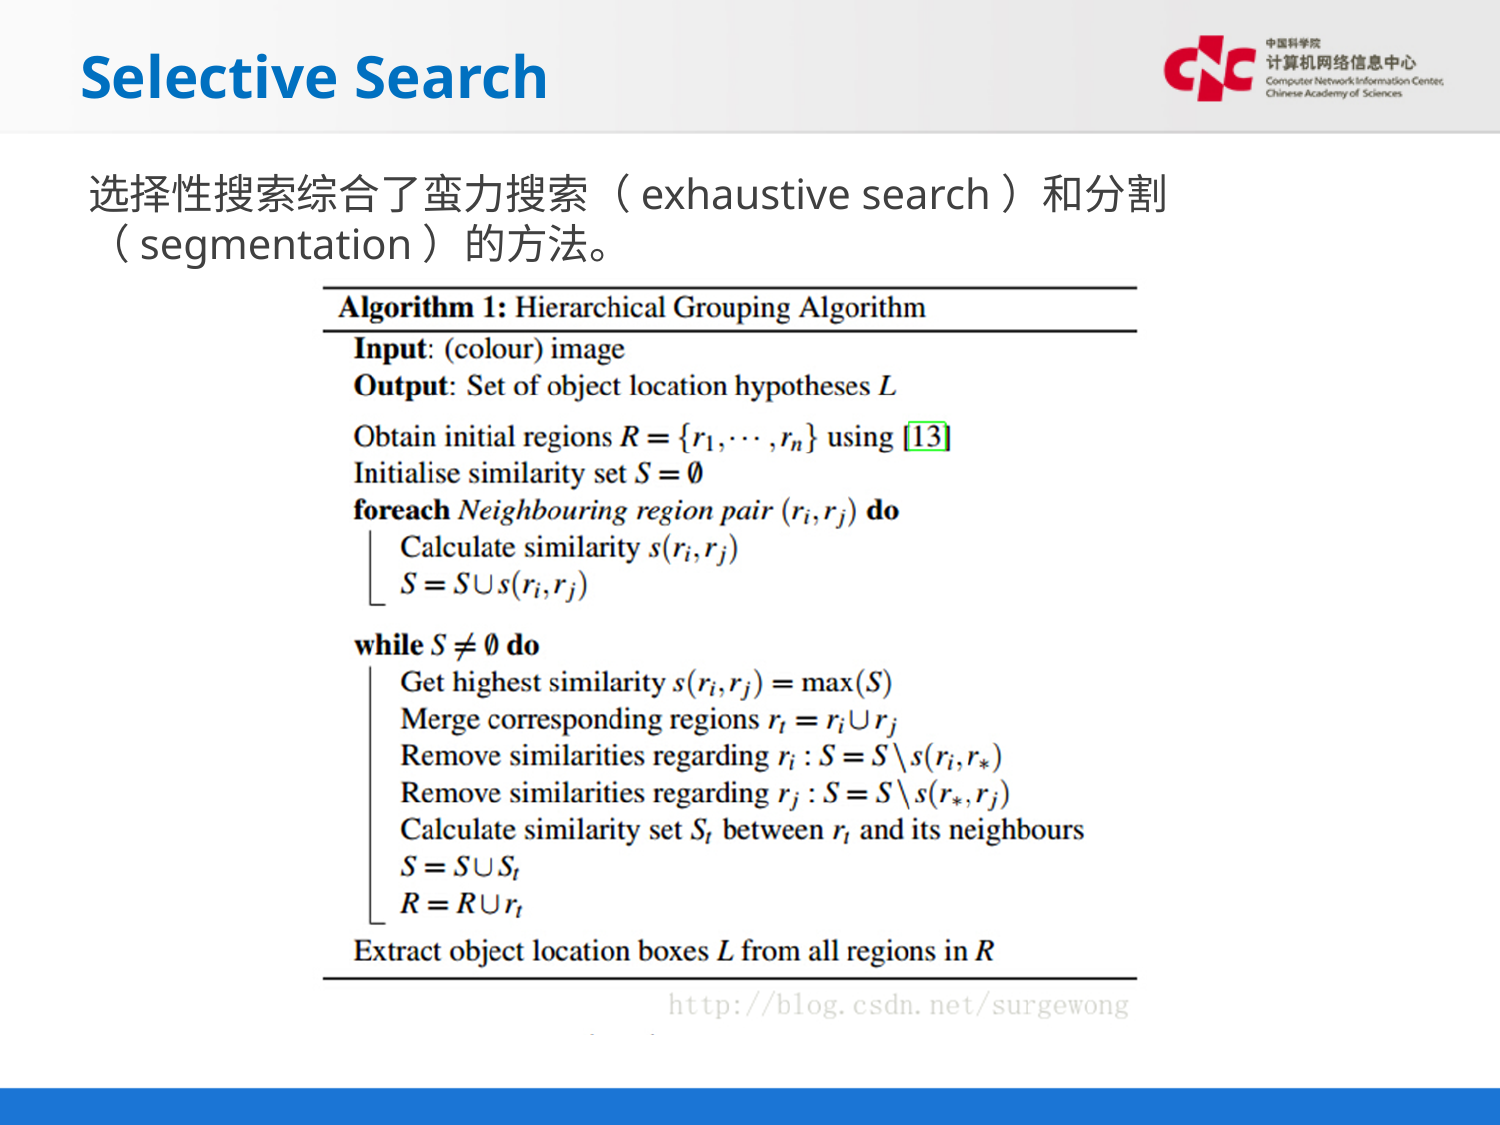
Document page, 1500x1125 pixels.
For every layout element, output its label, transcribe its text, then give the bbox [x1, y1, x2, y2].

title Selective Search [64, 25, 1400, 126]
list 选择性搜索综合了蛮力搜索（exhaustive search）和分割（segmentation）的方法。 [73, 160, 1423, 1061]
picture [0, 0, 1500, 1125]
